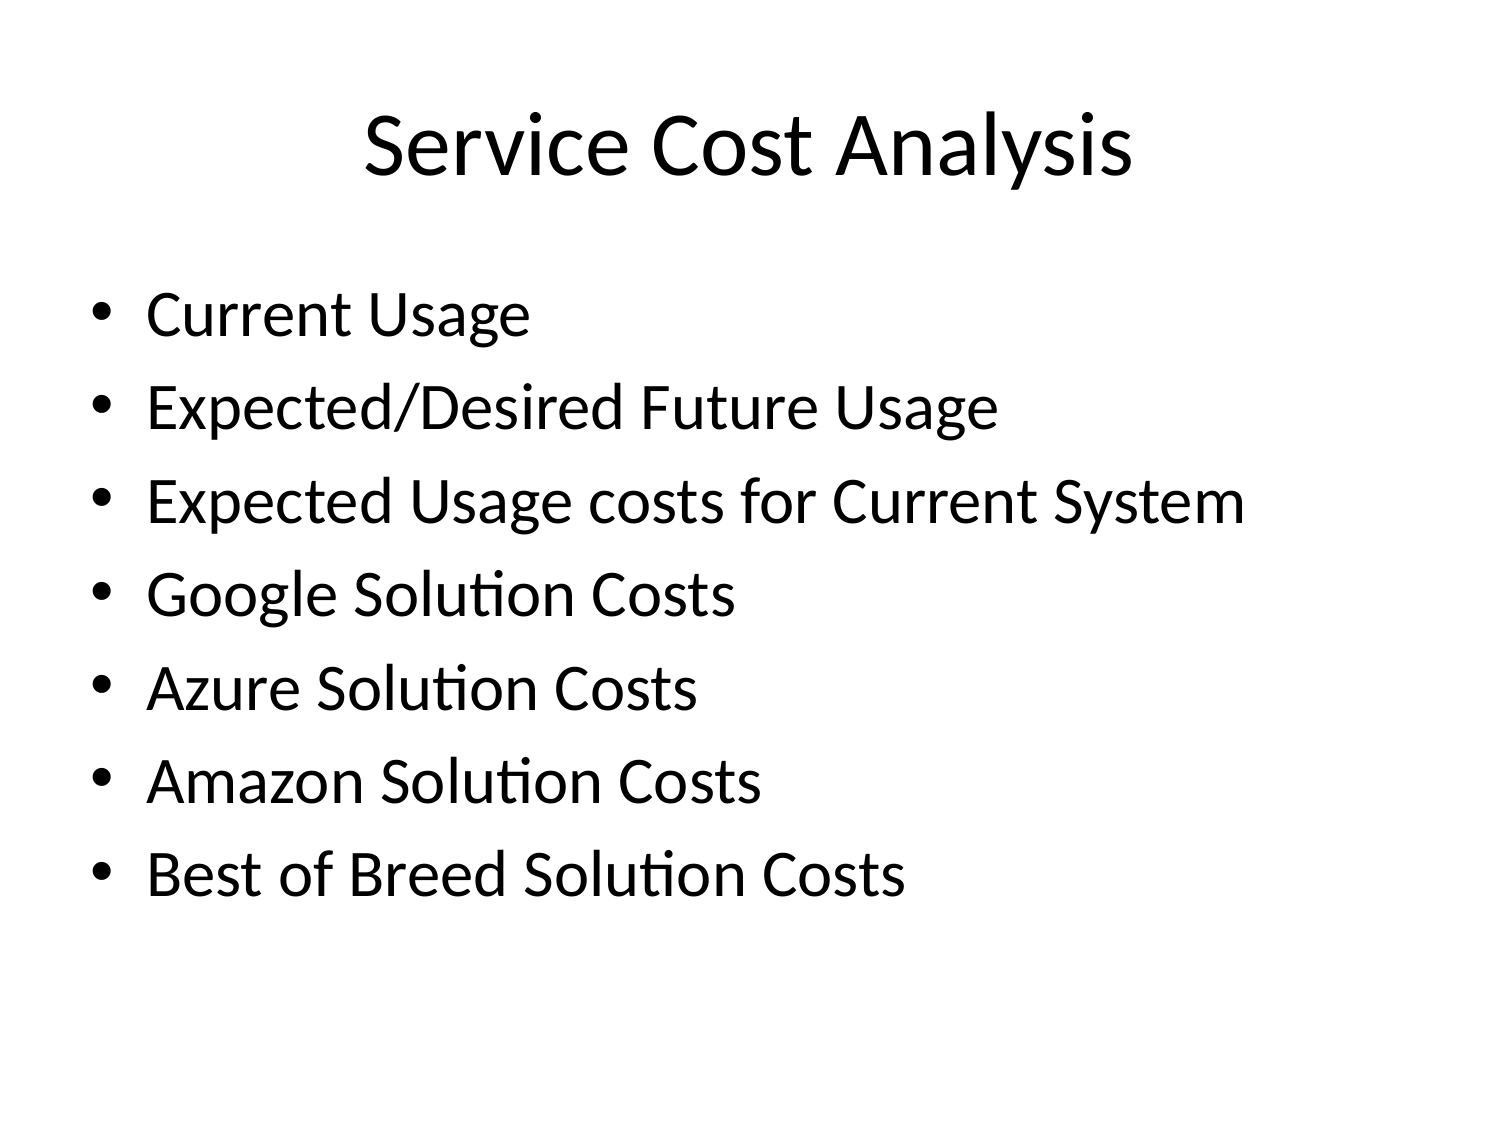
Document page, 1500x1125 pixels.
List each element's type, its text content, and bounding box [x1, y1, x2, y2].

title Service Cost Analysis [75, 45, 1425, 233]
list Current Usage Expected/Desired Future Usage Expected Usage costs for Current System Google Solution Costs Azure Solution Costs Amazon Solution Costs Best of Breed Solution Costs [75, 262, 1425, 1005]
